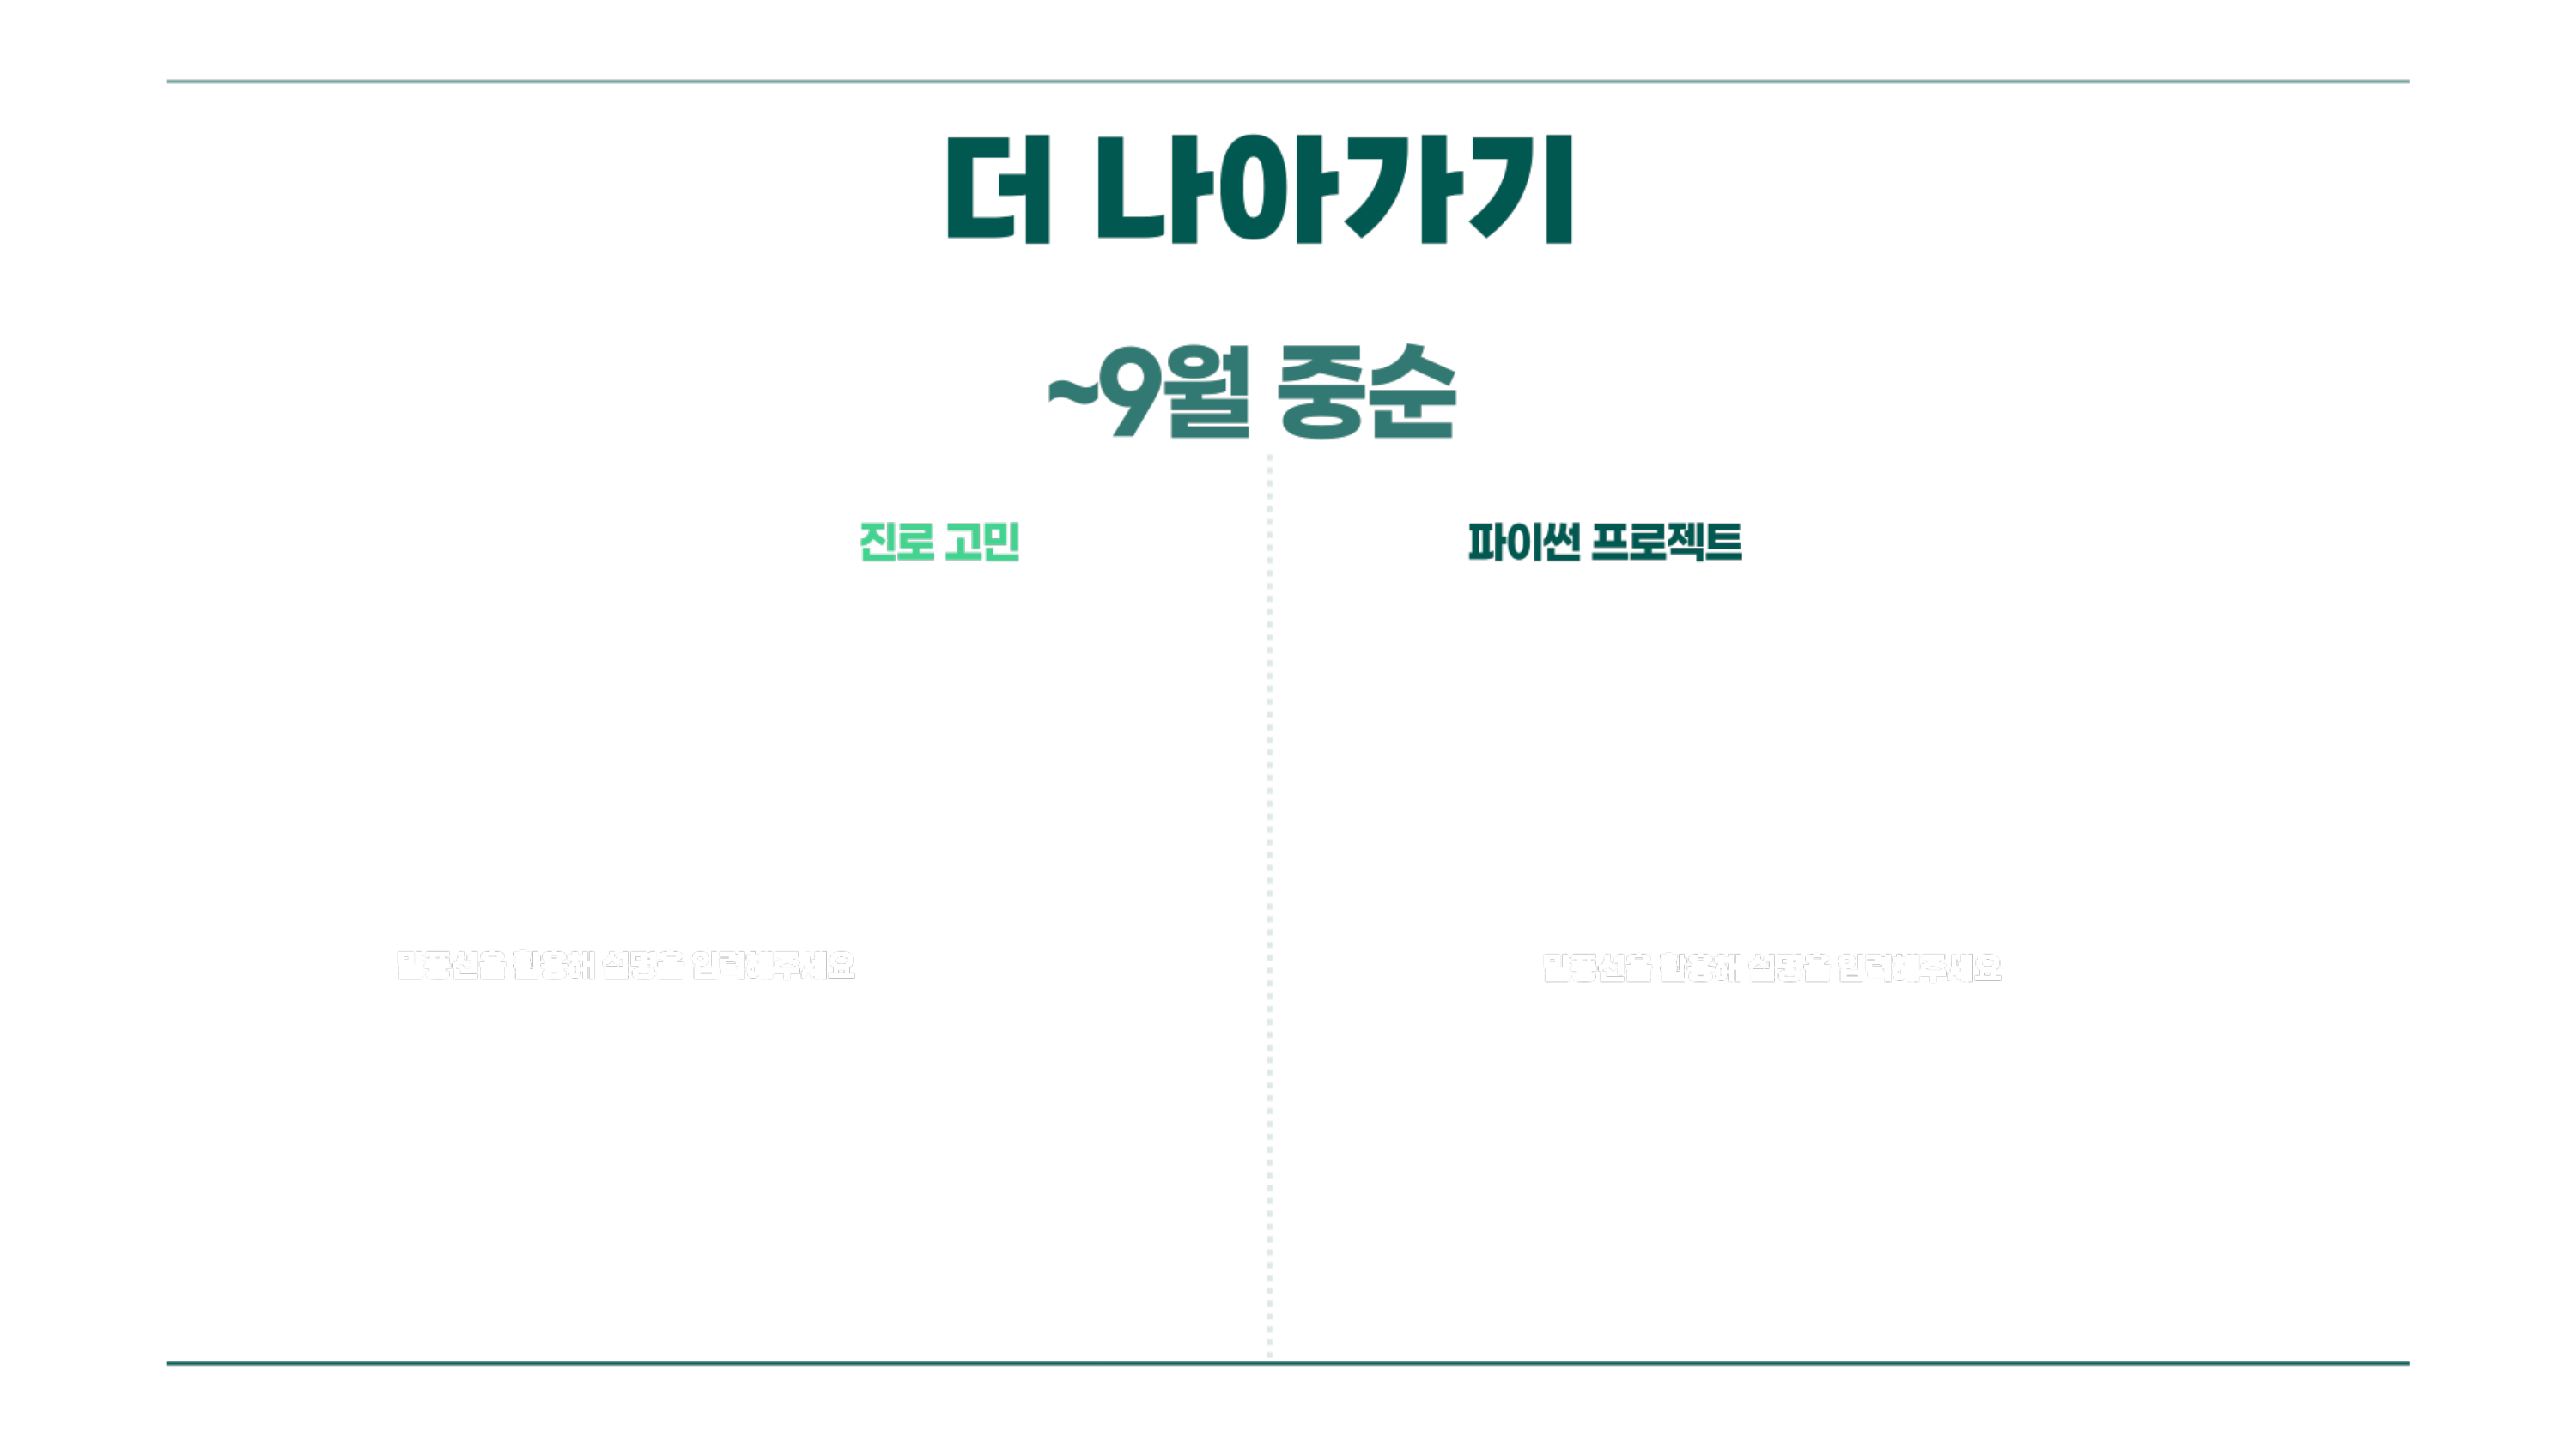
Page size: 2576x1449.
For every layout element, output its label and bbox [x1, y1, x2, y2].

text_box [166, 76, 2410, 88]
text_box [1266, 528, 1273, 1358]
picture [1503, 943, 2016, 1010]
text_box [166, 1358, 2410, 1370]
picture [440, 88, 1765, 597]
picture [357, 941, 870, 1008]
